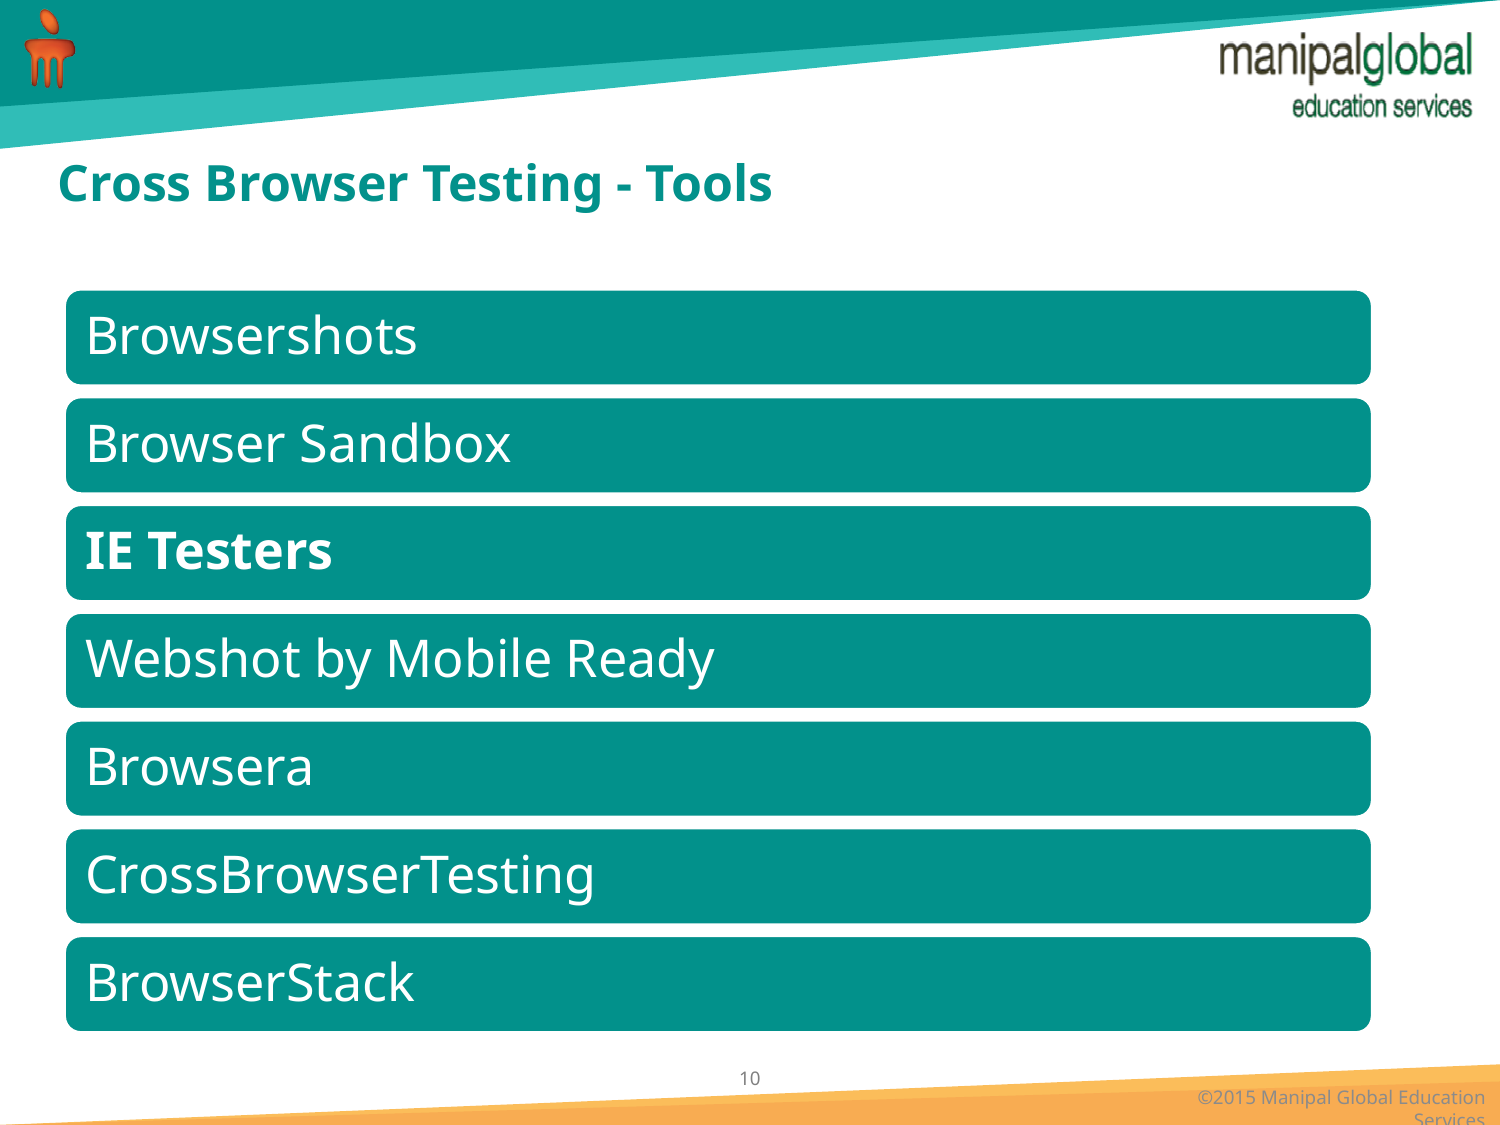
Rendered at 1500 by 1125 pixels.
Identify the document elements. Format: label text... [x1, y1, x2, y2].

title Cross Browser Testing - Tools [42, 151, 1032, 212]
picture [1210, 21, 1493, 125]
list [64, 285, 1372, 1036]
picture [21, 6, 78, 91]
